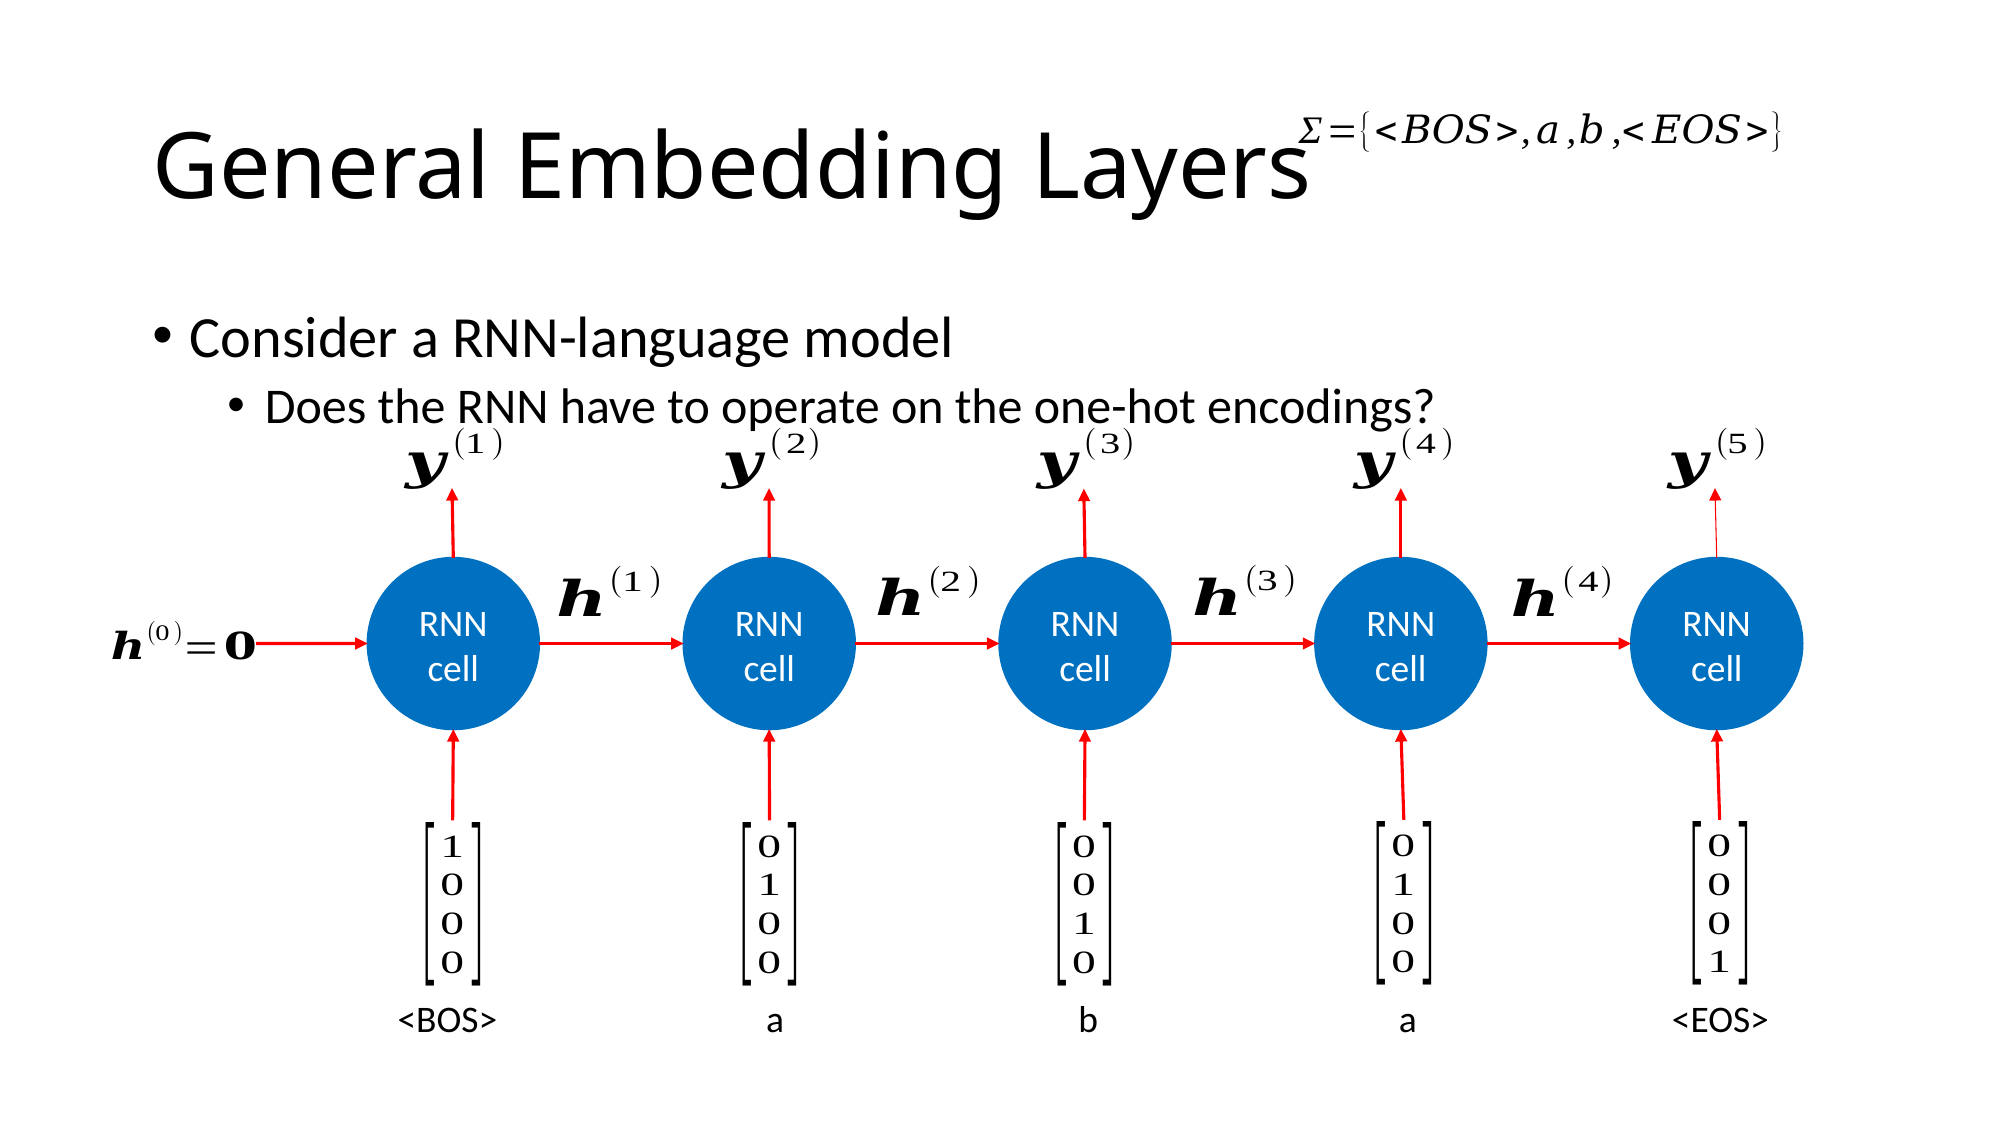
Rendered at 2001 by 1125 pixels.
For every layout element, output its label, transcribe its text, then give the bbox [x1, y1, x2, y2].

text_box <EOS> [1657, 987, 1807, 1048]
text_box RNN cell [366, 556, 541, 731]
list Consider a RNN-language model Does the RNN have to operate on the one-hot encodings? [137, 299, 1863, 1014]
text_box RNN cell [682, 556, 856, 731]
text_box a [751, 988, 808, 1048]
text_box a [1383, 987, 1440, 1048]
text_box RNN cell [1314, 556, 1488, 731]
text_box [1400, 729, 1404, 820]
title General Embedding Layers [137, 59, 1863, 278]
text_box RNN cell [998, 556, 1172, 731]
text_box RNN cell [1630, 556, 1804, 731]
text_box <BOS> [382, 987, 533, 1048]
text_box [1716, 729, 1720, 820]
text_box b [1063, 988, 1120, 1048]
